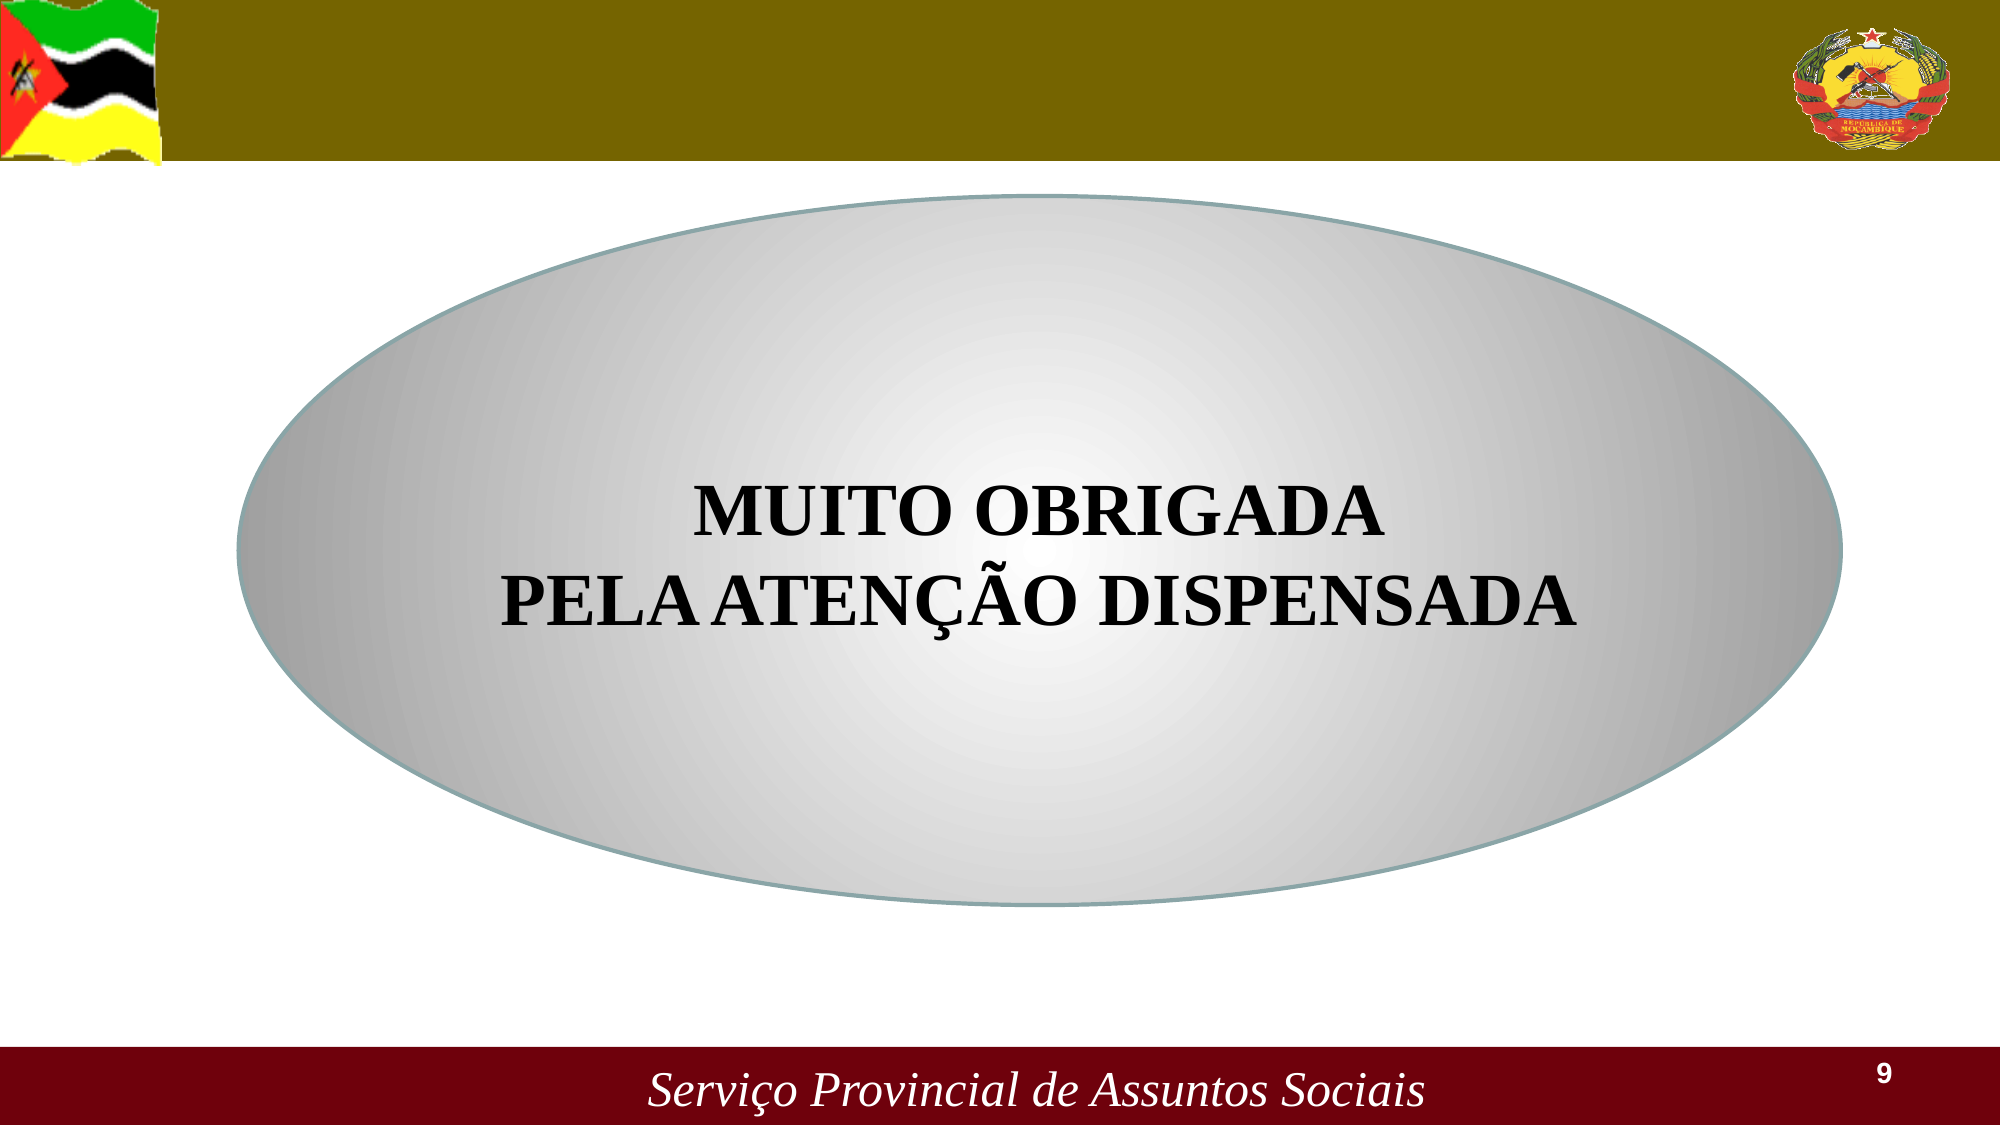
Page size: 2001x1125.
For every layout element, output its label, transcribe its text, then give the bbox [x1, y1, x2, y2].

text_box Serviço Provincial de Assuntos Sociais [632, 1049, 1454, 1124]
picture [0, 0, 162, 166]
picture [1792, 28, 1950, 150]
slide_number 9 [1551, 1046, 1908, 1125]
text_box MUITO OBRIGADA PELA ATENÇÃO DISPENSADA [236, 193, 1843, 908]
